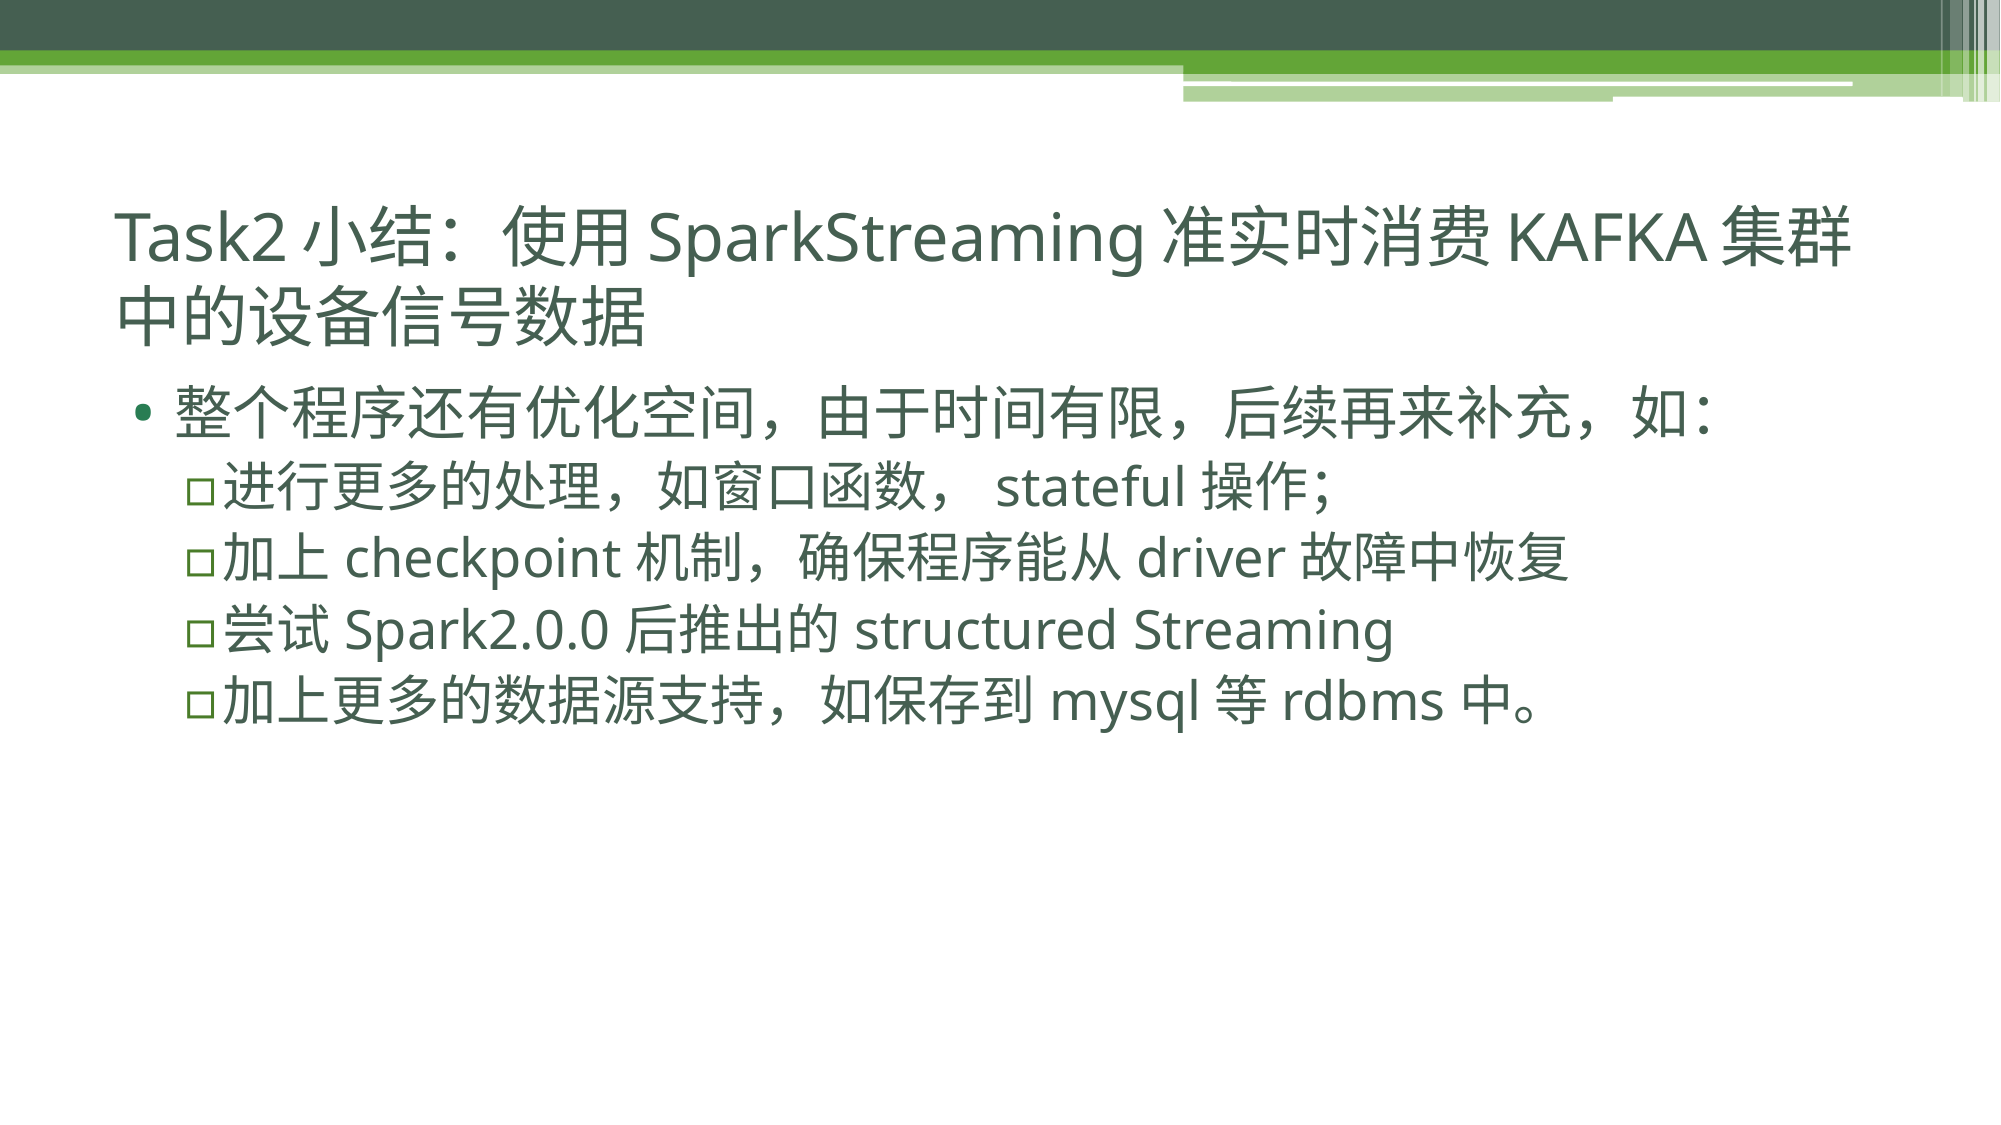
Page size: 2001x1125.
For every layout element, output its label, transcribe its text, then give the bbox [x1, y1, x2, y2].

title Task2小结：使用SparkStreaming准实时消费KAFKA集群中的设备信号数据 [99, 187, 1900, 363]
list 整个程序还有优化空间，由于时间有限，后续再来补充，如： 进行更多的处理，如窗口函数，stateful操作； 加上checkpoint机制，确保程序能从driver故障中恢复 尝试Spark2.0.0后推出的structured Streaming 加上更多的数据源支持，如保存到mysql等rdbms中。 [99, 368, 1900, 1079]
